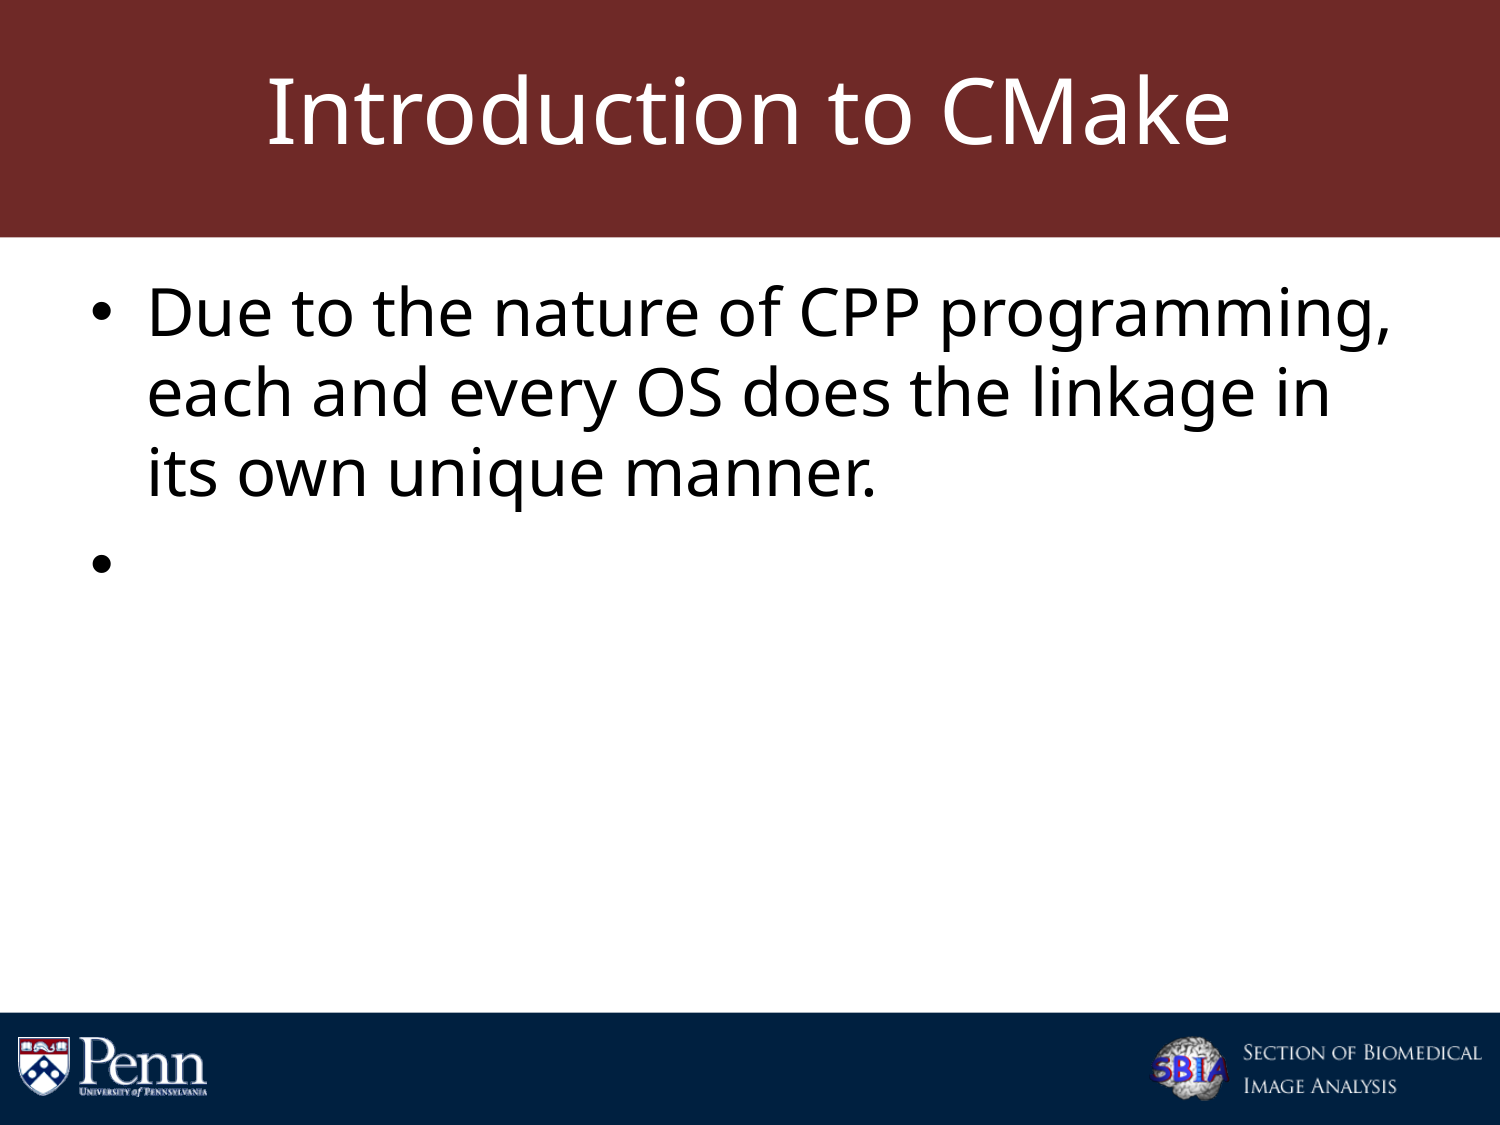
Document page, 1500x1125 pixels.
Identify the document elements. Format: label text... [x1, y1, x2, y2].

picture [18, 1037, 207, 1097]
list Due to the nature of CPP programming, each and every OS does the linkage in its own unique manner. [75, 262, 1425, 1013]
title Introduction to CMake [75, 45, 1425, 238]
picture [1149, 1035, 1482, 1102]
